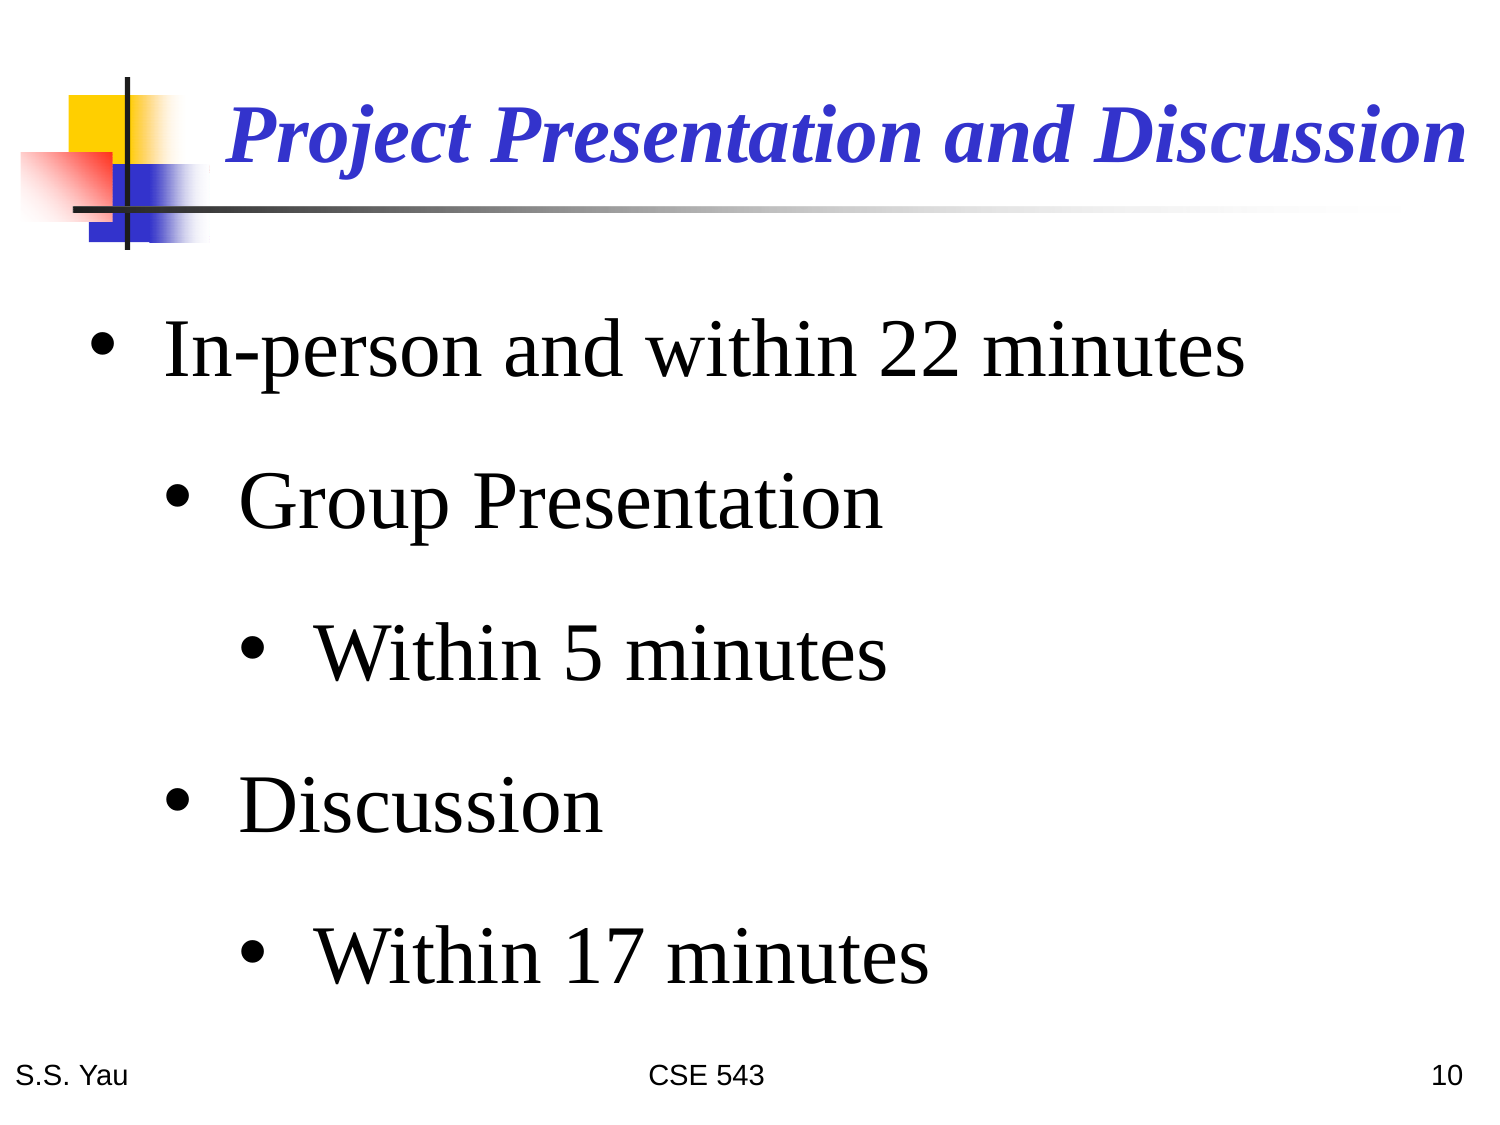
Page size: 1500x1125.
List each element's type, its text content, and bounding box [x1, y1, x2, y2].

text_box In-person and within 22 minutes Group Presentation Within 5 minutes Discussion Within 17 minutes [86, 259, 1460, 1001]
slide_number 10 [1425, 1019, 1488, 1125]
text_box S.S. Yau [13, 1056, 274, 1091]
text_box CSE 543 [646, 1056, 912, 1091]
title Project Presentation and Discussion [223, 77, 1480, 268]
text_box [20, 76, 1423, 251]
